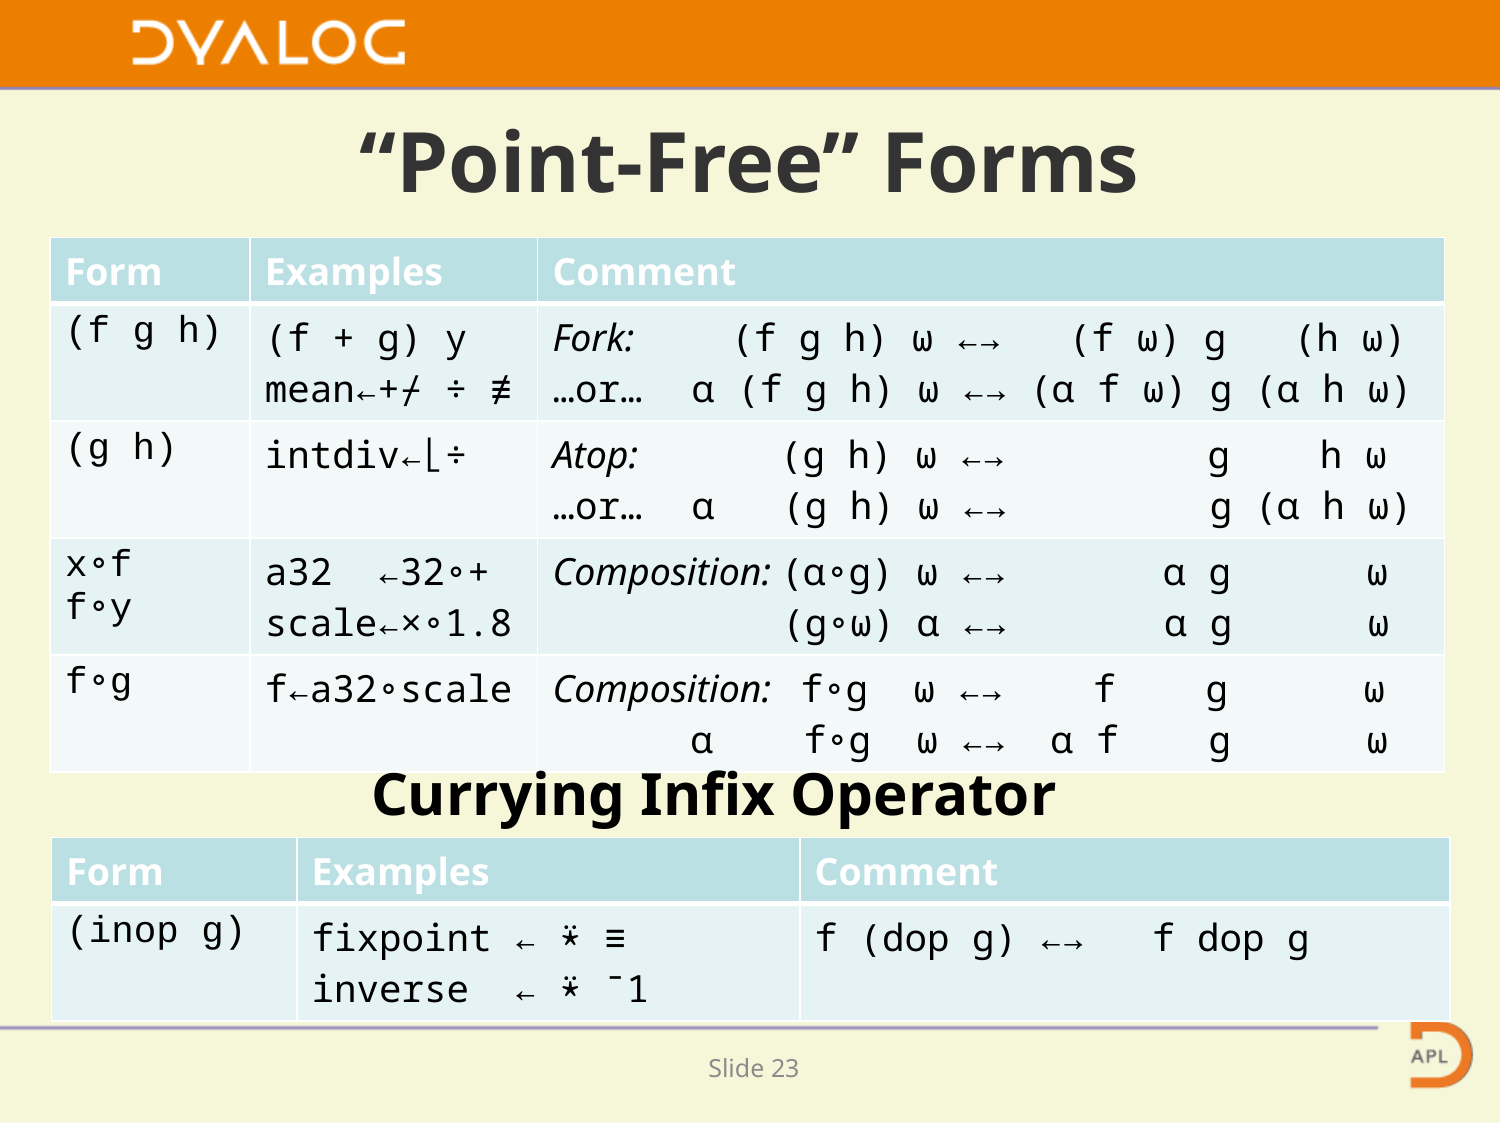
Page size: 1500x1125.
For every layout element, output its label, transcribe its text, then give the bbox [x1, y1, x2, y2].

table_cell intdiv←⌊÷ [251, 422, 537, 537]
table_cell (inop g) [52, 906, 296, 1020]
table_header Comment [538, 238, 1444, 301]
table_cell (f g h) [51, 306, 249, 420]
table_cell a32 ←32∘+ scale←×∘1.8 [251, 539, 537, 654]
table_header Form [52, 838, 296, 901]
table_cell Atop: (g h) ⍵ ←→ g h ⍵ …or… ⍺ (g h) ⍵ ←→ g (⍺ h ⍵) [538, 422, 1444, 537]
table_cell (g h) [51, 422, 249, 537]
table_cell f∘g [51, 656, 249, 771]
table_cell Composition: f∘g ⍵ ←→ f g ⍵ ⍺ f∘g ⍵ ←→ ⍺ f g ⍵ [538, 656, 1444, 771]
table_header Examples [298, 838, 799, 901]
list [123, 773, 1376, 837]
text_box Currying Infix Operator [356, 750, 1072, 835]
table_header Form [51, 238, 249, 301]
table_header Examples [251, 238, 537, 301]
table_cell Fork: (f g h) ⍵ ←→ (f ⍵) g (h ⍵) …or… ⍺ (f g h) ⍵ ←→ (⍺ f ⍵) g (⍺ h ⍵) [538, 306, 1444, 420]
table_cell fixpoint ← ⍣ ≡ inverse ← ⍣ ¯1 [298, 906, 799, 1020]
table_cell f←a32∘scale [251, 656, 537, 771]
title “Point-Free” Forms [37, 101, 1463, 254]
picture [0, 0, 1500, 1123]
table_cell (f + g) y mean←+⌿ ÷ ≢ [251, 306, 537, 420]
table_cell f (dop g) ←→ f dop g [801, 906, 1449, 1020]
table_cell x∘f f∘y [51, 539, 249, 654]
table_cell Composition: (⍺∘g) ⍵ ←→ ⍺ g ⍵ (g∘⍵) ⍺ ←→ ⍺ g ⍵ [538, 539, 1444, 654]
table_header Comment [801, 838, 1449, 901]
slide_number Slide 22 [585, 1039, 923, 1100]
